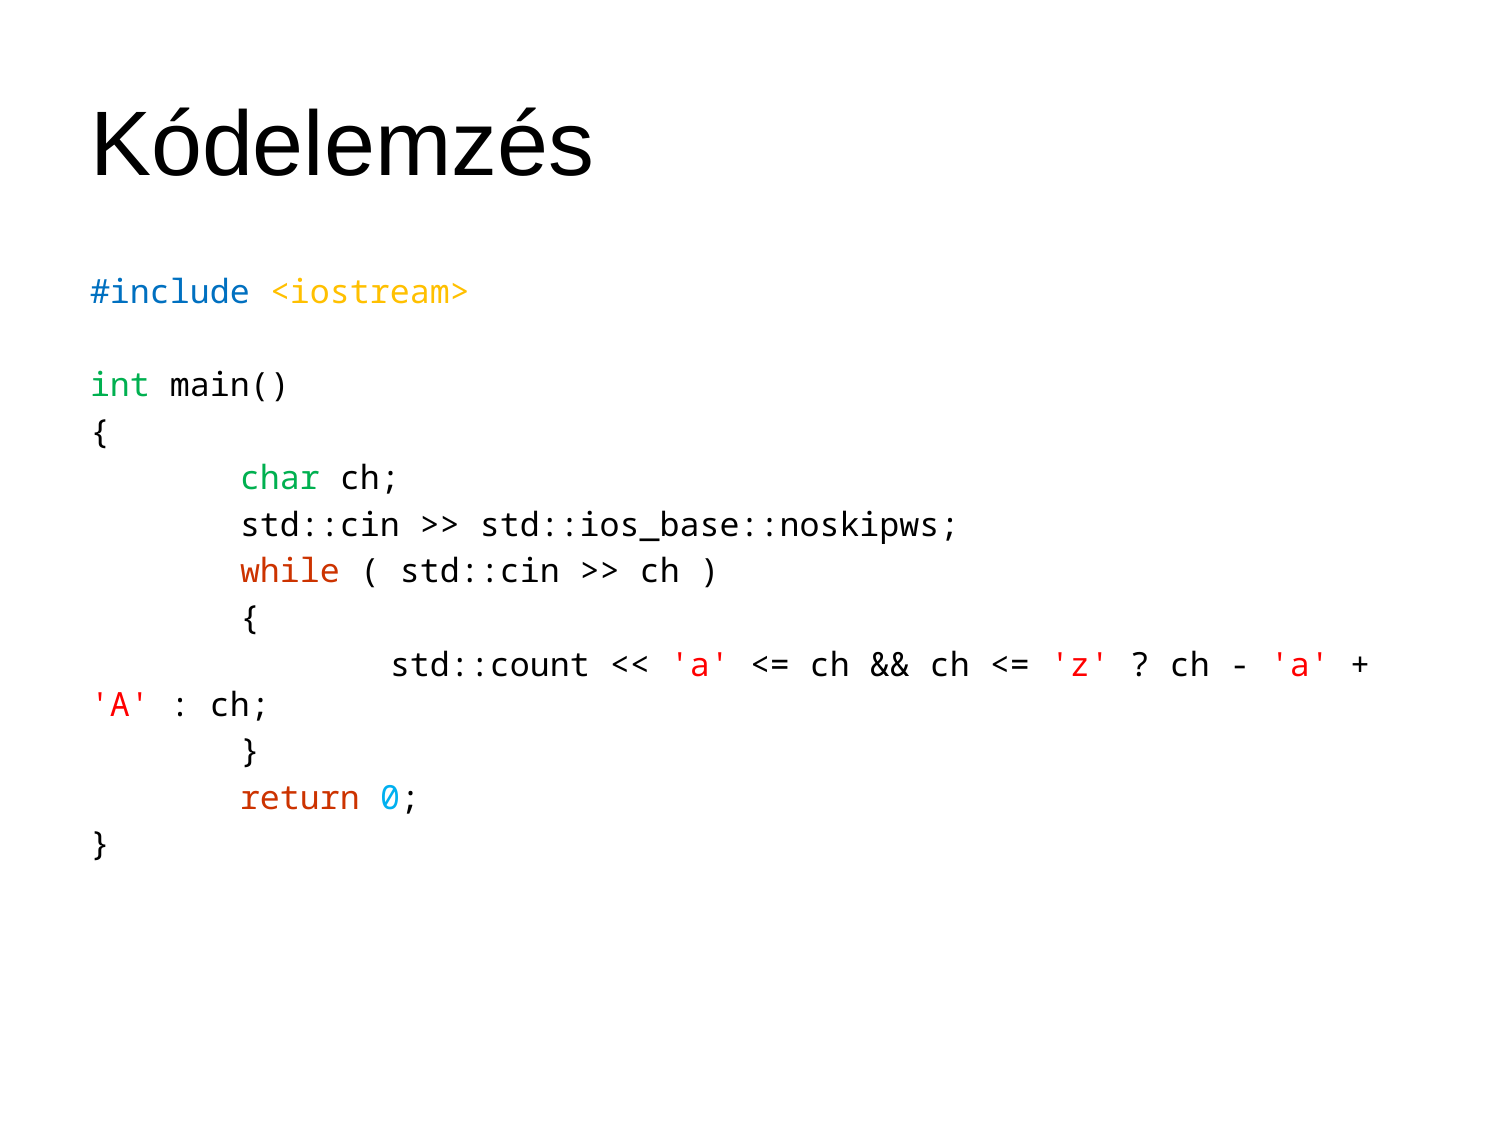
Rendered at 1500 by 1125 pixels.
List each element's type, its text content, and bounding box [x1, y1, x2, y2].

title Kódelemzés [74, 44, 1426, 233]
list #include <iostream> int main() { char ch; std::cin >> std::ios_base::noskipws; while ( std::cin >> ch ) { std::count << 'a' <= ch && ch <= 'z' ? ch - 'a' + 'A' : ch; } return 0; } [74, 262, 1500, 1006]
